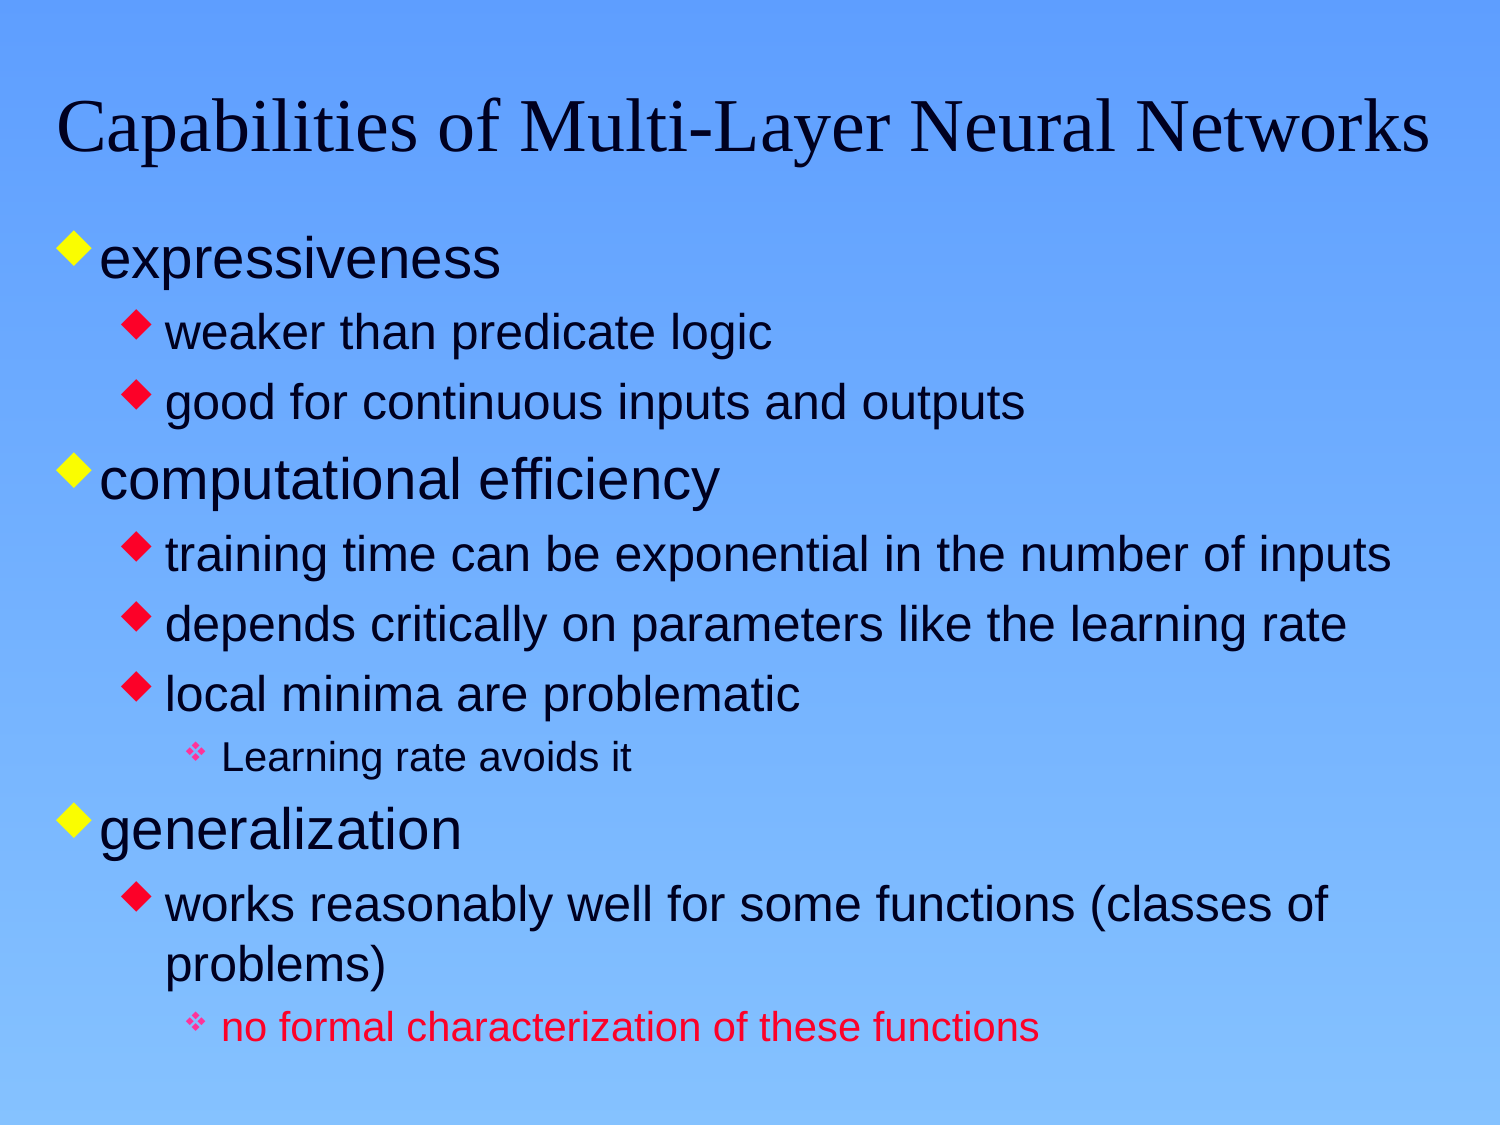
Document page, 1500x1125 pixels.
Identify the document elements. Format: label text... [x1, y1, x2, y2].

title Capabilities of Multi-Layer Neural Networks [37, 55, 1450, 188]
list expressiveness weaker than predicate logic good for continuous inputs and outputs computational efficiency training time can be exponential in the number of inputs depends critically on parameters like the learning rate local minima are problematic Learning rate avoids it generalization works reasonably well for some functions (classes of problems) no formal characterization of these functions [37, 212, 1488, 975]
